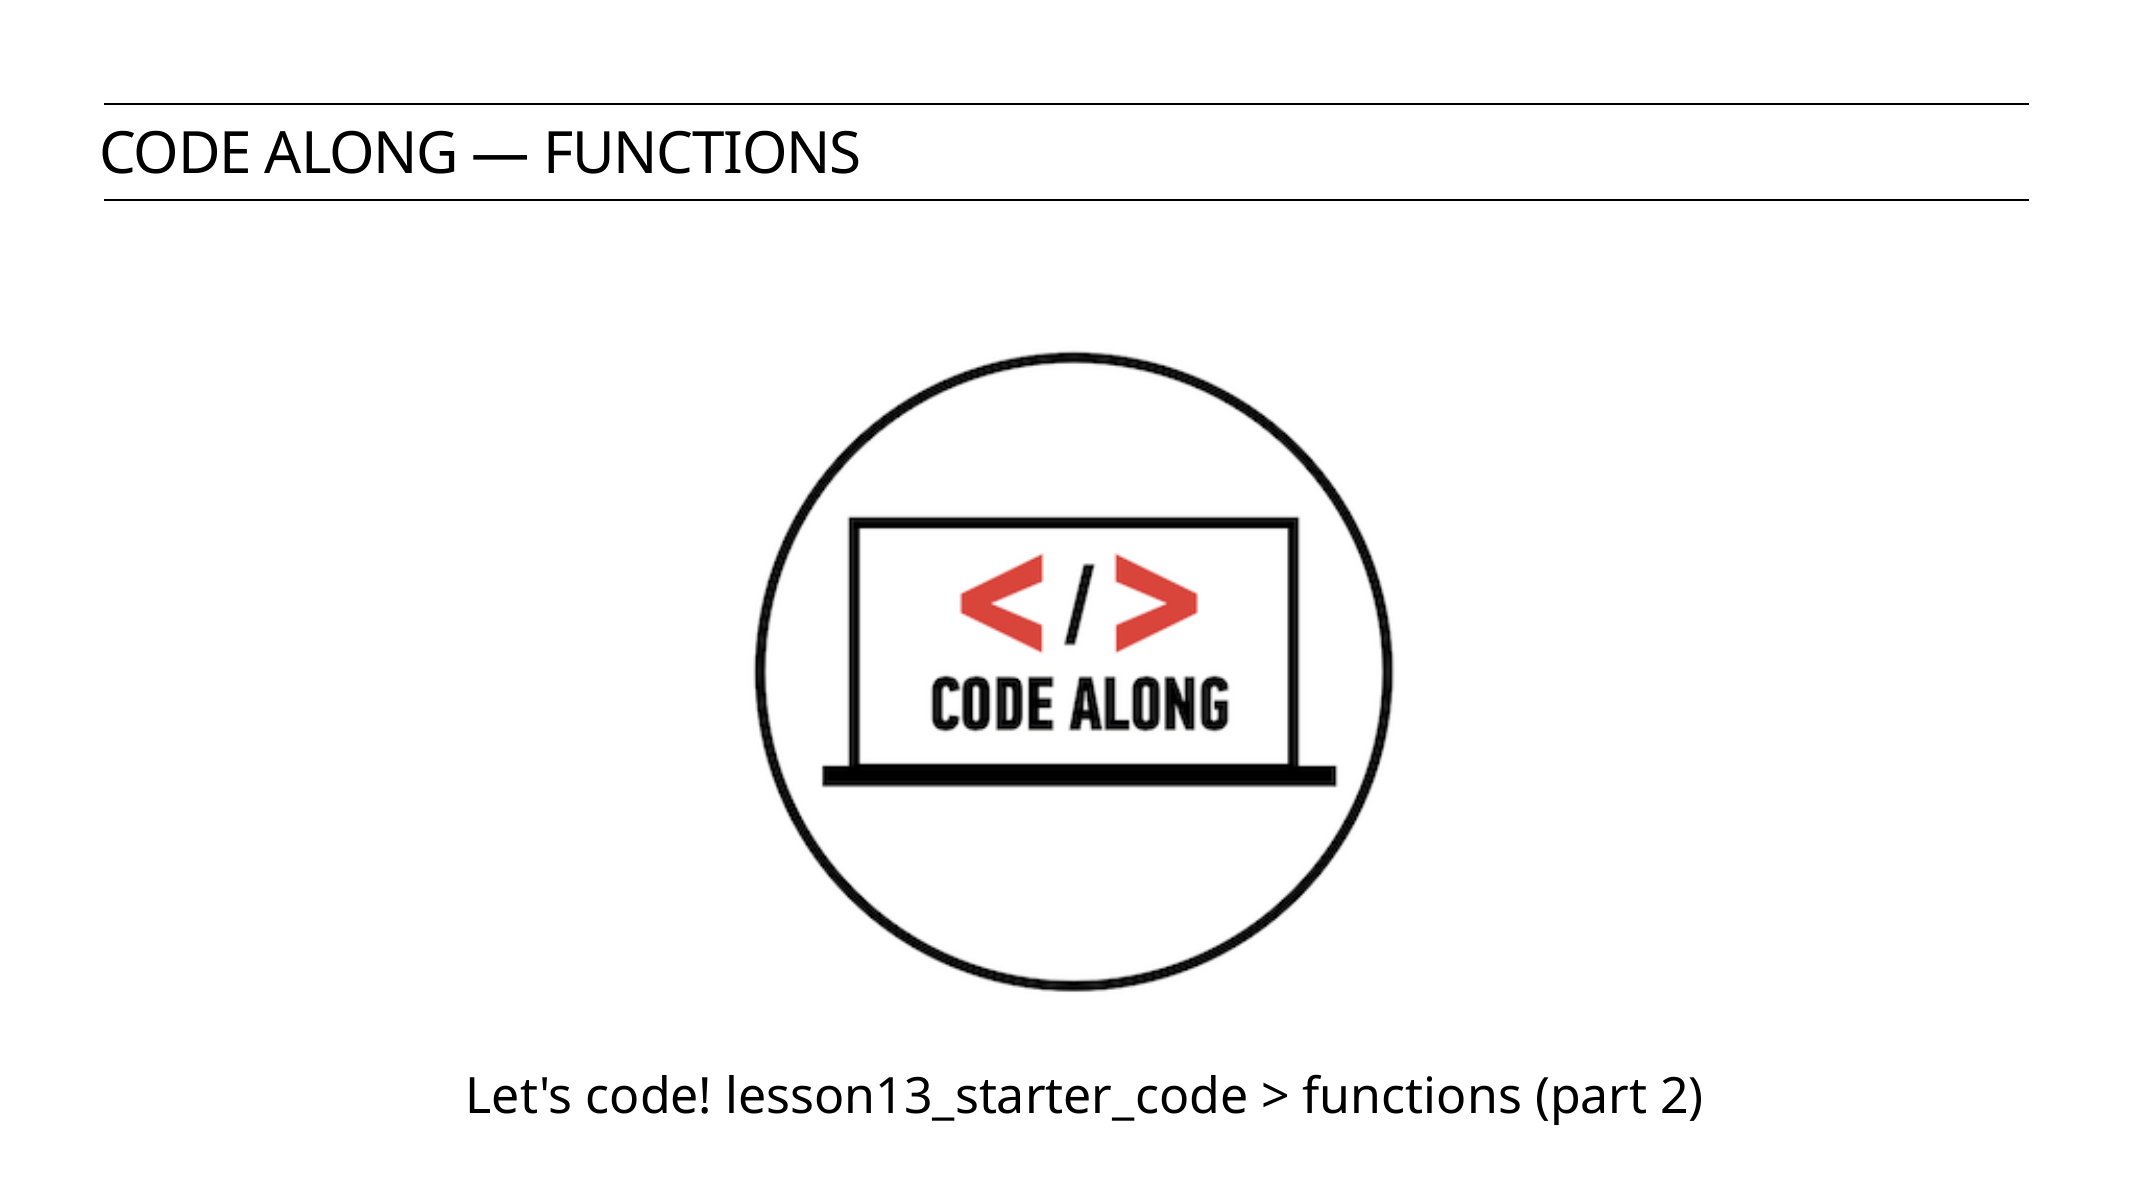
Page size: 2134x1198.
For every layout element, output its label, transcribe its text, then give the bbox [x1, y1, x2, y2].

text_box Let's code! lesson13_starter_code > functions (part 2) [457, 1055, 1713, 1132]
picture [728, 318, 1405, 1015]
text_box Code along — functions [99, 118, 1366, 185]
